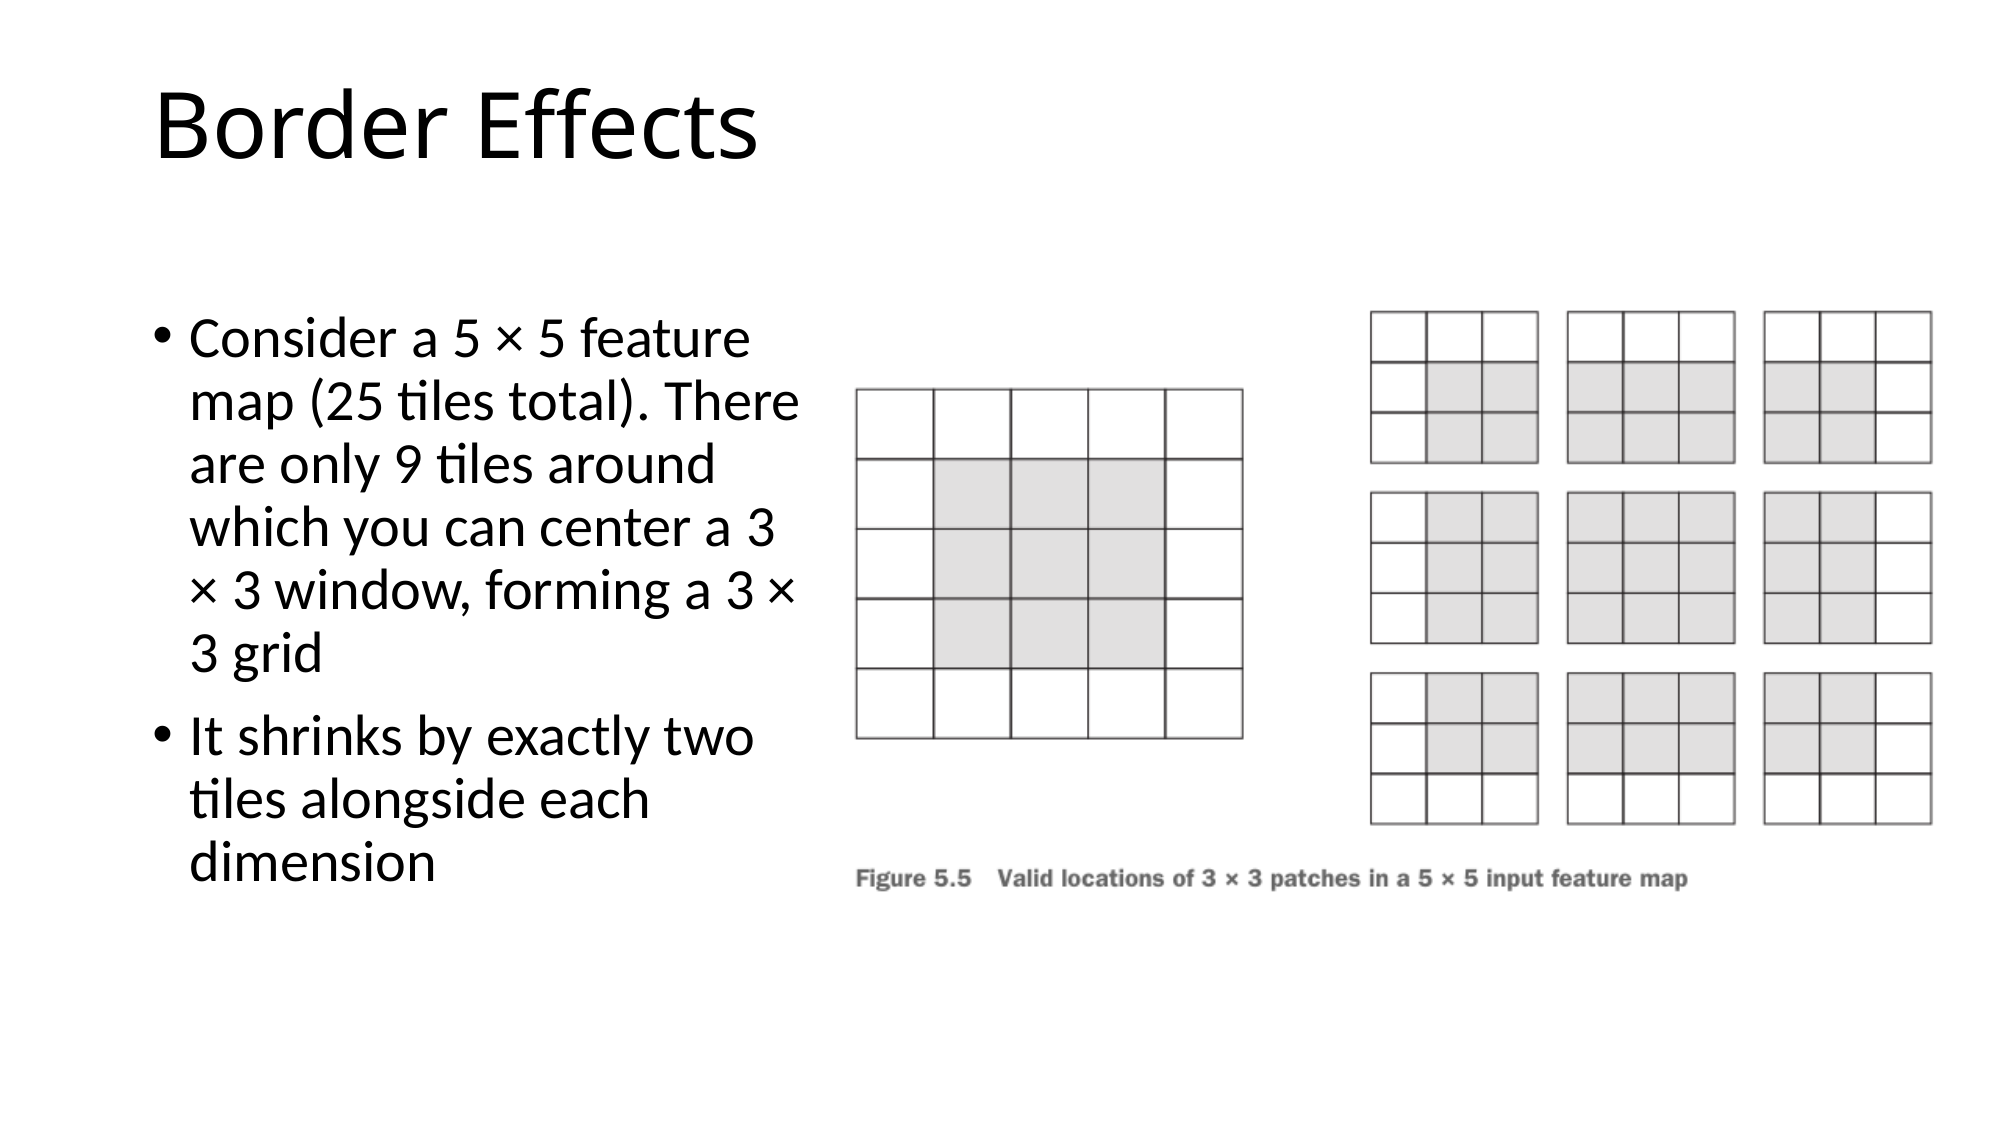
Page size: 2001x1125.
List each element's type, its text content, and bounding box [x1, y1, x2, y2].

list Consider a 5 × 5 feature map (25 tiles total). There are only 9 tiles around which you can center a 3 × 3 window, forming a 3 × 3 grid It shrinks by exactly two tiles alongside each dimension [137, 299, 823, 1014]
title Border Effects [137, 59, 1863, 198]
picture [800, 261, 1980, 915]
